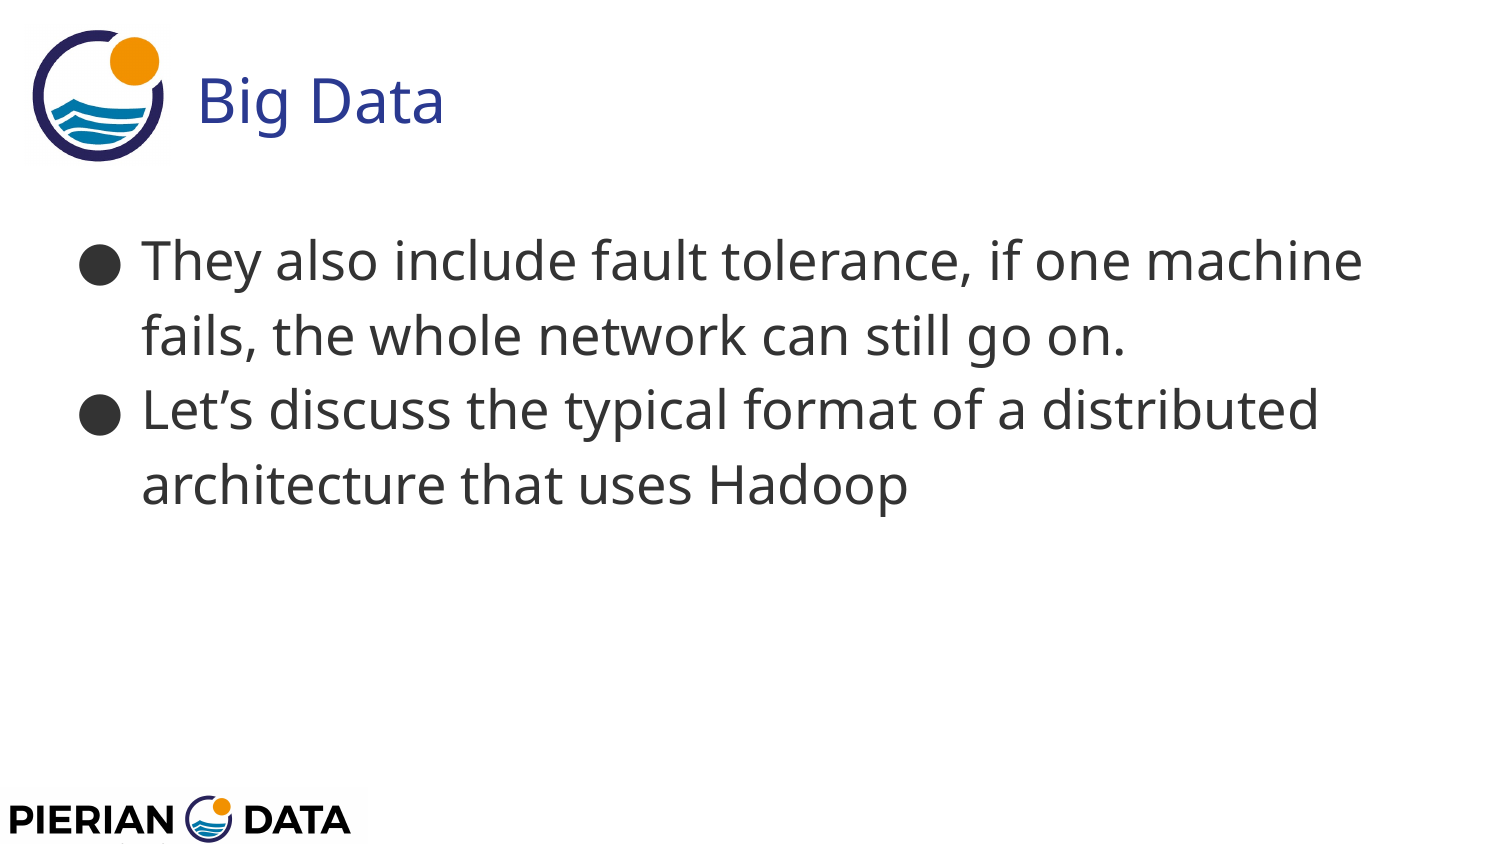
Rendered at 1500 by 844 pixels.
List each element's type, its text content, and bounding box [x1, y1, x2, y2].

text_box Big Data [181, 45, 1500, 146]
picture [24, 24, 172, 167]
text_box [176, 34, 1330, 157]
text_box They also include fault tolerance, if one machine fails, the whole network can still go on. Let’s discuss the typical format of a distributed architecture that uses Hadoop [51, 201, 1449, 750]
picture [0, 787, 368, 844]
